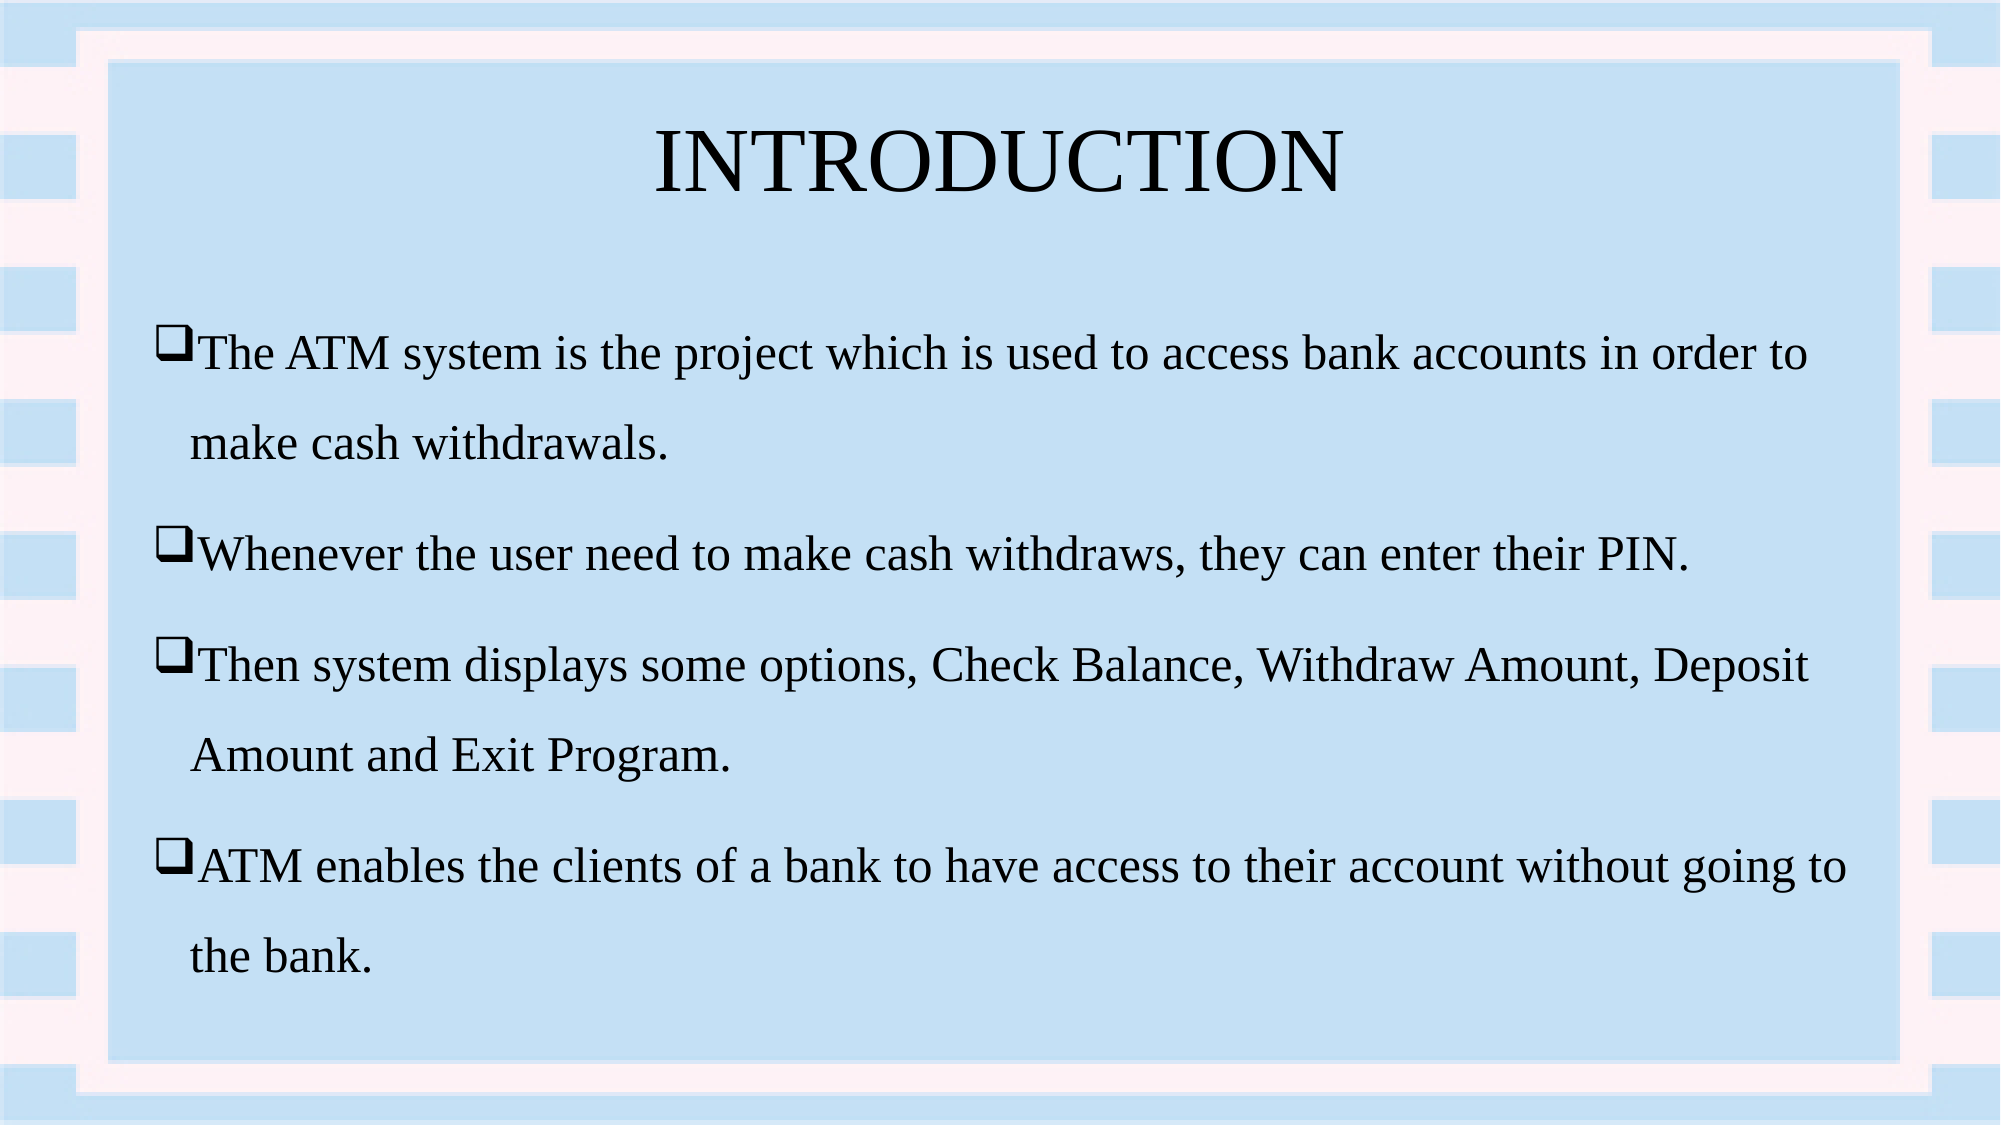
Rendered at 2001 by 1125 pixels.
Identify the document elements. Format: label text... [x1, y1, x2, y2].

title INTRODUCTION [137, 59, 1863, 265]
list The ATM system is the project which is used to access bank accounts in order to make cash withdrawals. Whenever the user need to make cash withdraws, they can enter their PIN. Then system displays some options, Check Balance, Withdraw Amount, Deposit Amount and Exit Program. ATM enables the clients of a bank to have access to their account without going to the bank. [137, 282, 1898, 1058]
picture [0, 0, 2001, 1125]
